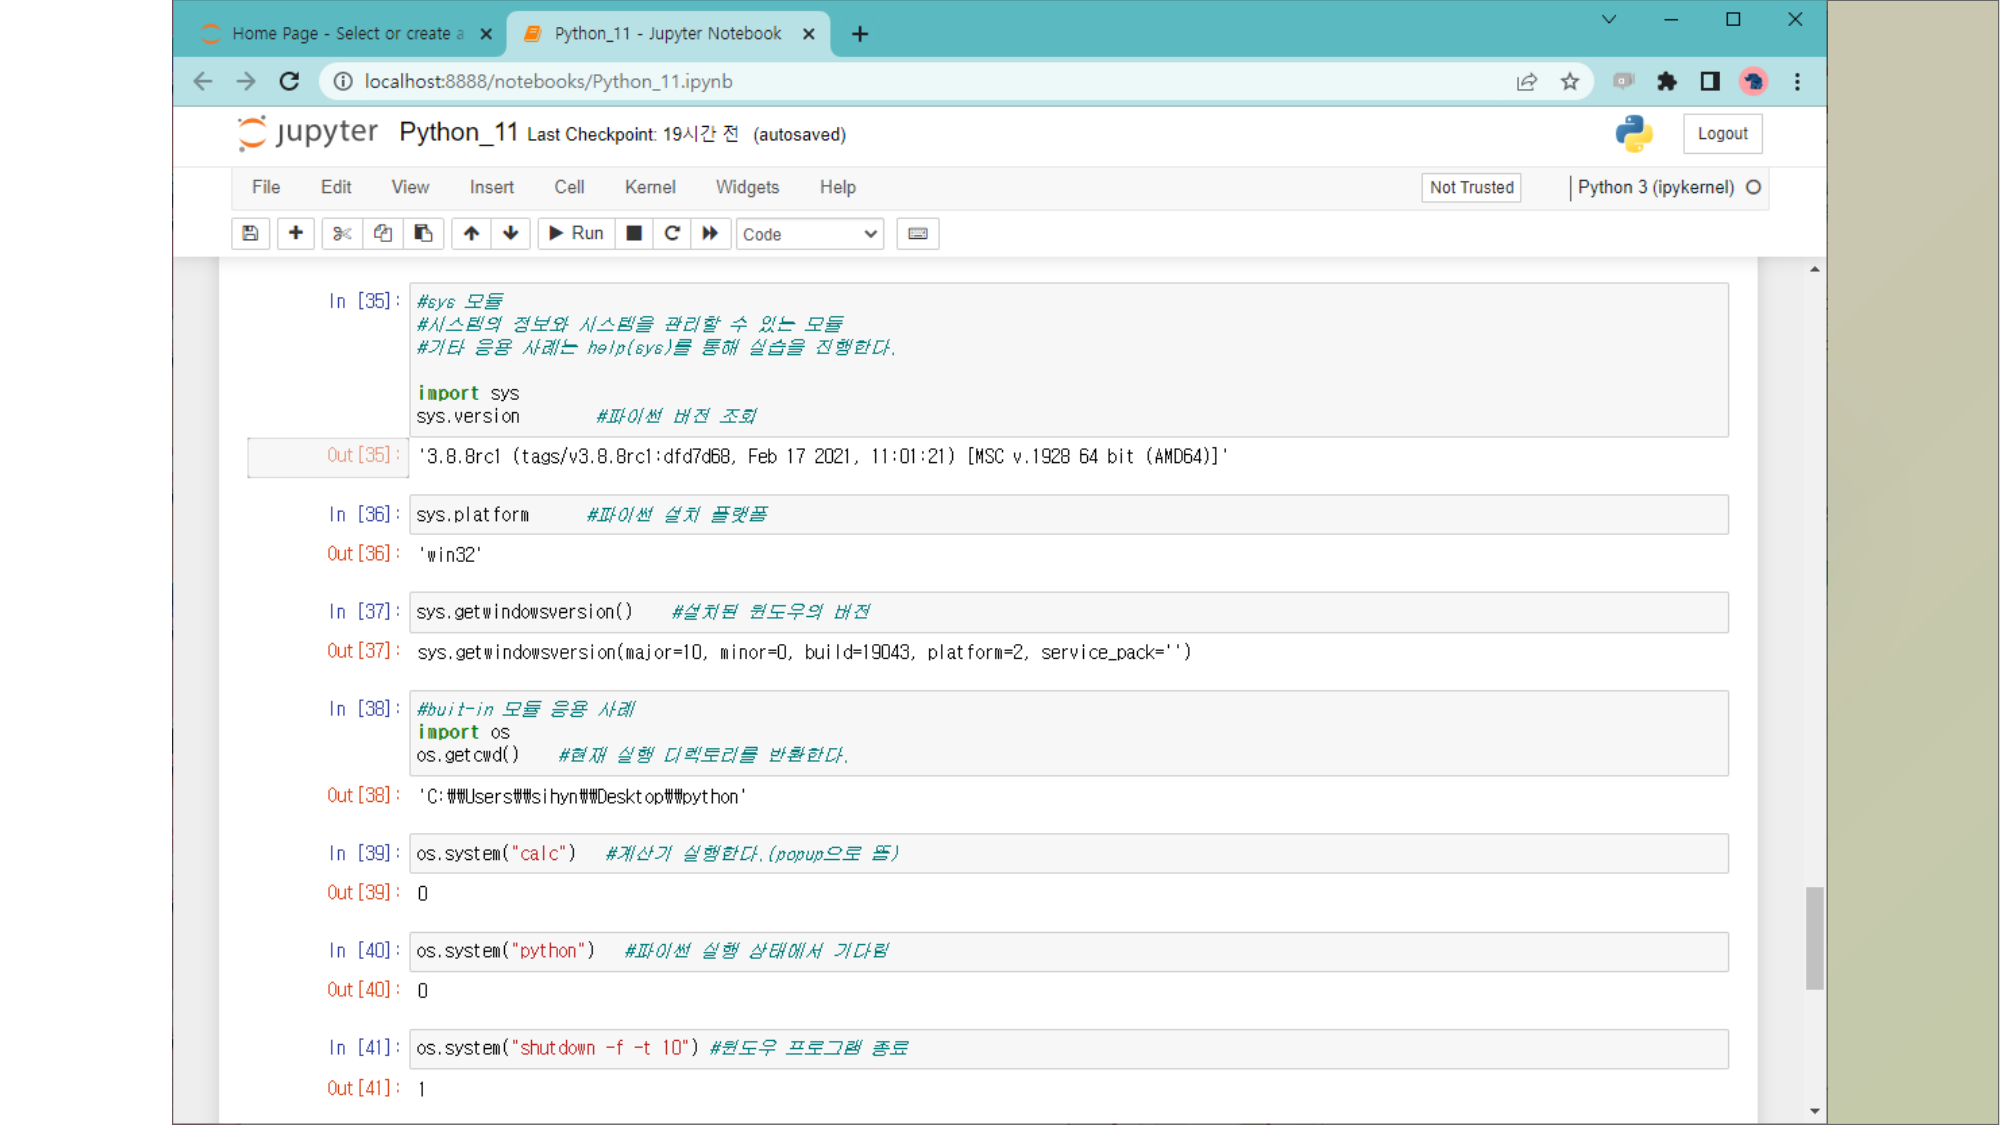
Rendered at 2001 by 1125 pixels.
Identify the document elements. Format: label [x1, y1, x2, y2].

picture [172, 0, 1828, 1125]
text_box [1828, 0, 2000, 1125]
text_box [0, 0, 172, 1125]
